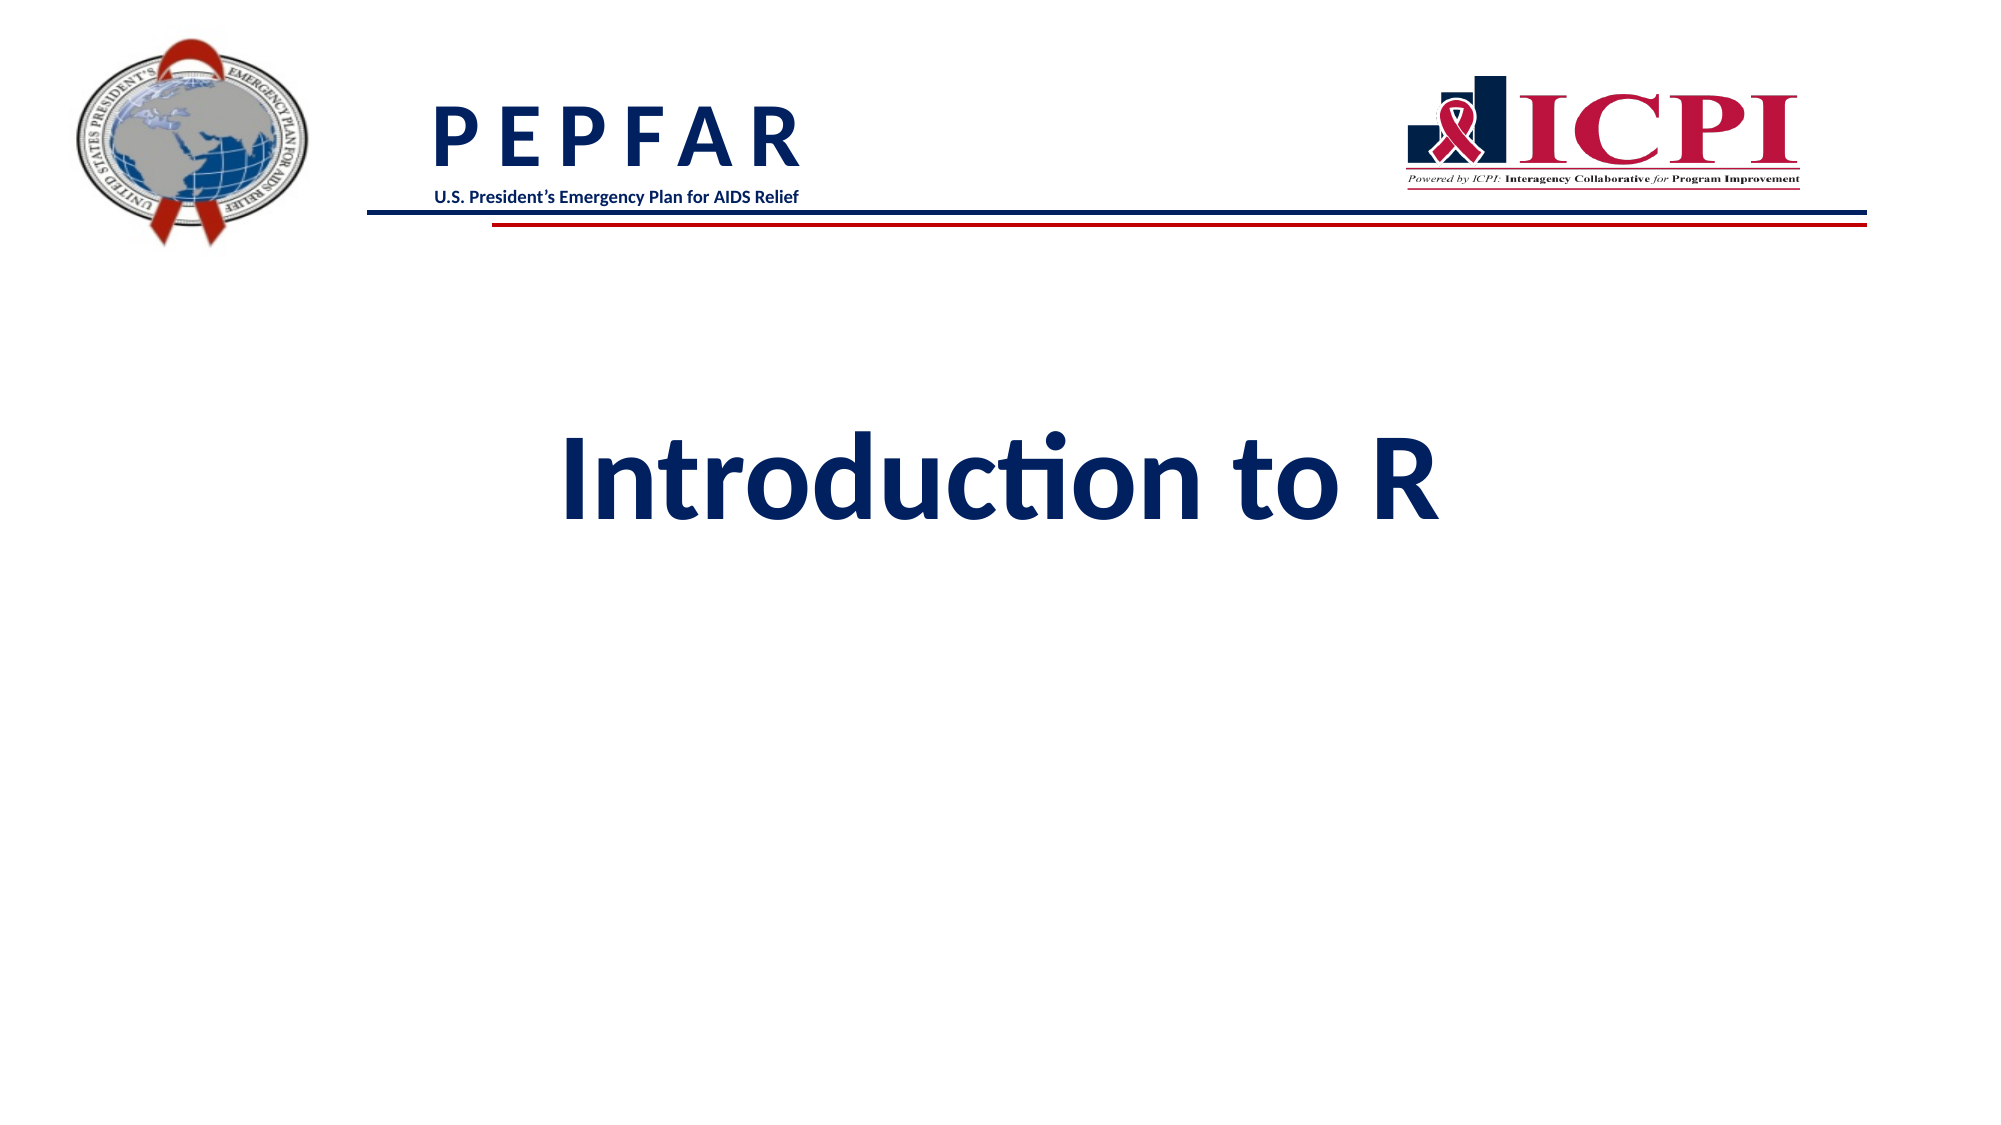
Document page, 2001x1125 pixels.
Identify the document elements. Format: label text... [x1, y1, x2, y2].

picture [1406, 76, 1800, 190]
picture [9, 8, 367, 277]
title Introduction to R [150, 349, 1850, 591]
